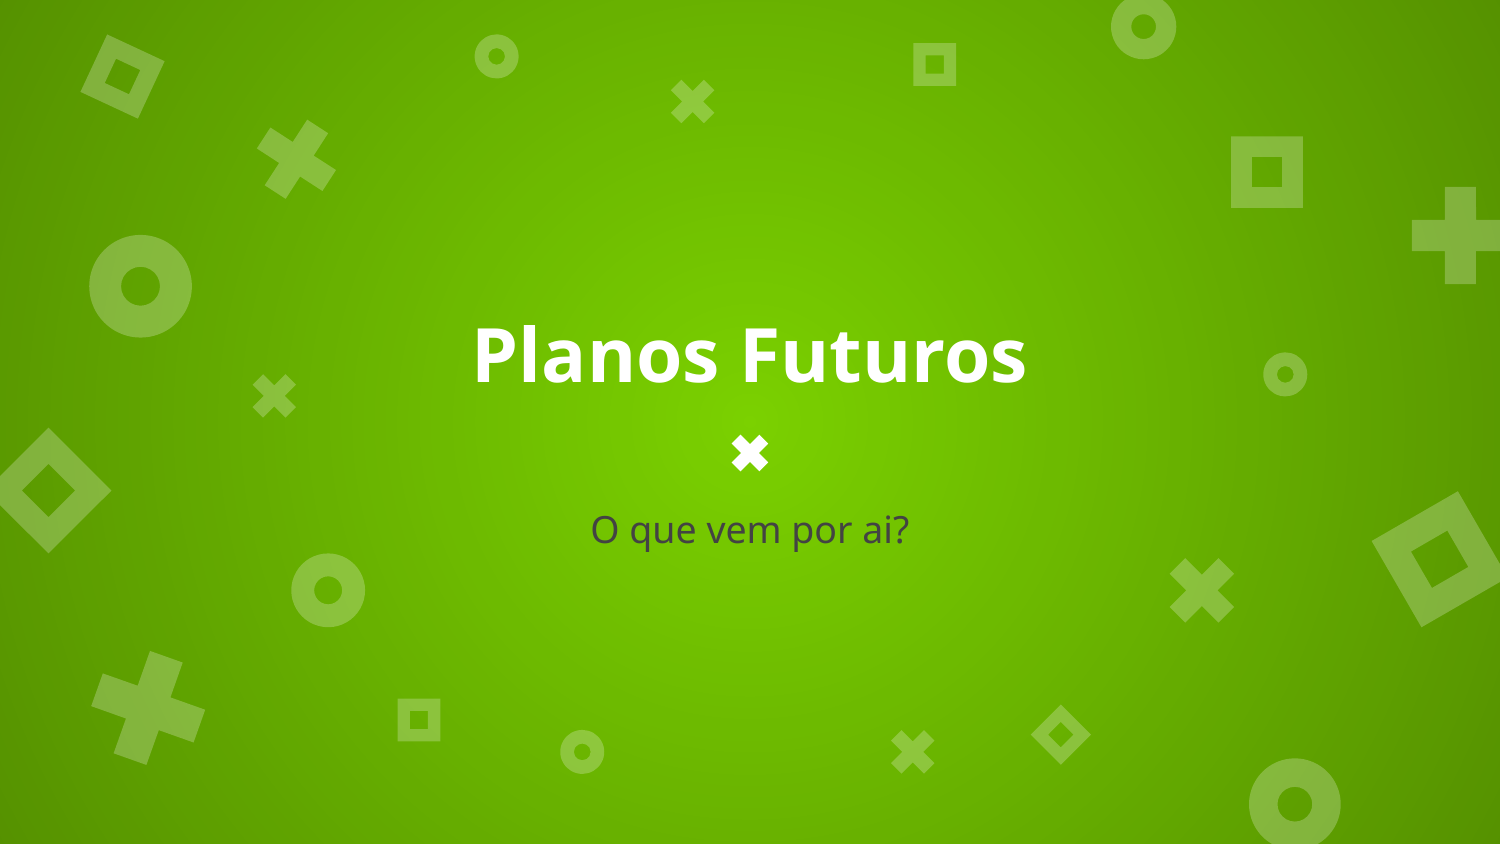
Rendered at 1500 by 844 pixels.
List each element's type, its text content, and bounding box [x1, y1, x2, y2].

title Planos Futuros [339, 222, 1161, 413]
subtitle O que vem por ai? [485, 490, 1015, 620]
